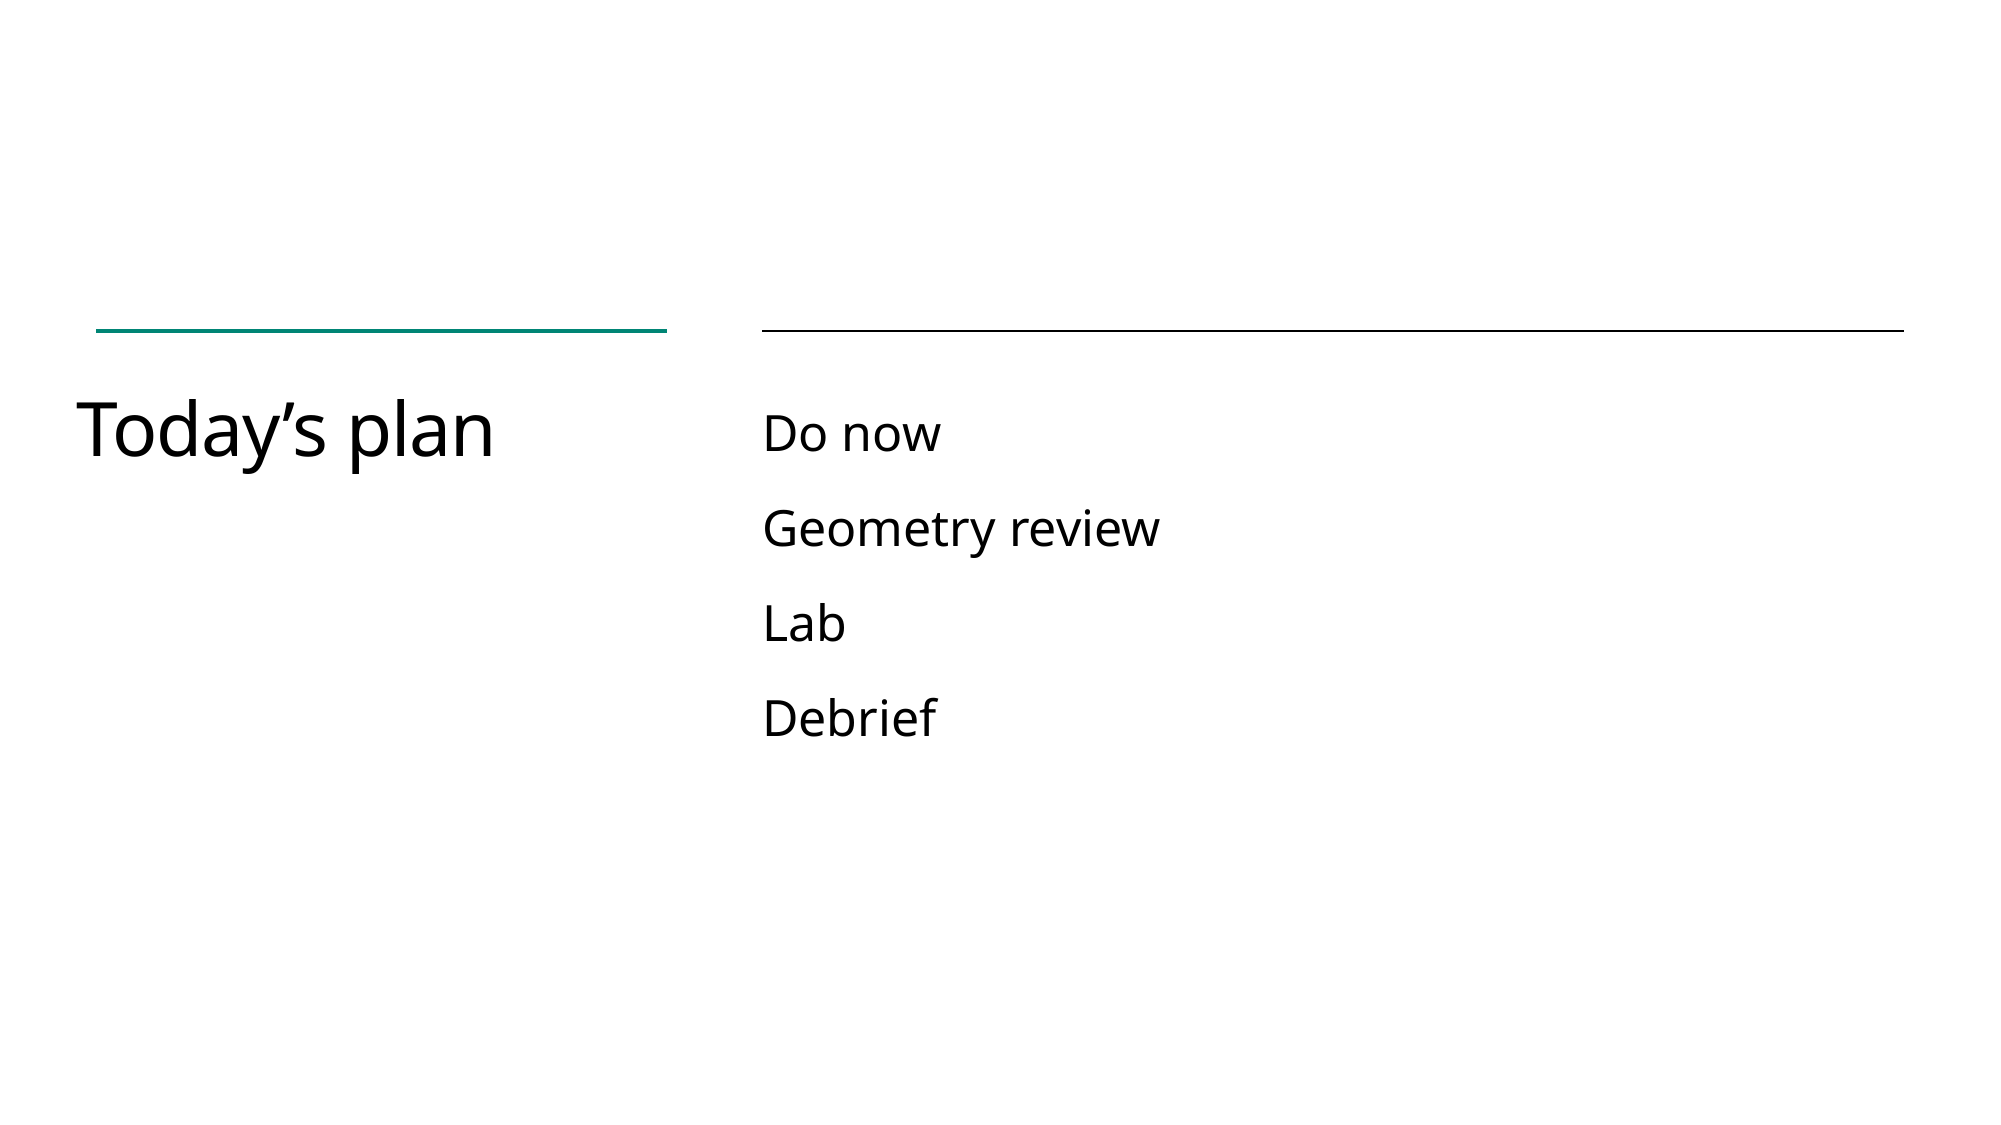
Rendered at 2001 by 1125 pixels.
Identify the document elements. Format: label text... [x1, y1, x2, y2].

title Today’s plan [76, 381, 646, 473]
list Do now Geometry review Lab Debrief [762, 401, 1905, 756]
